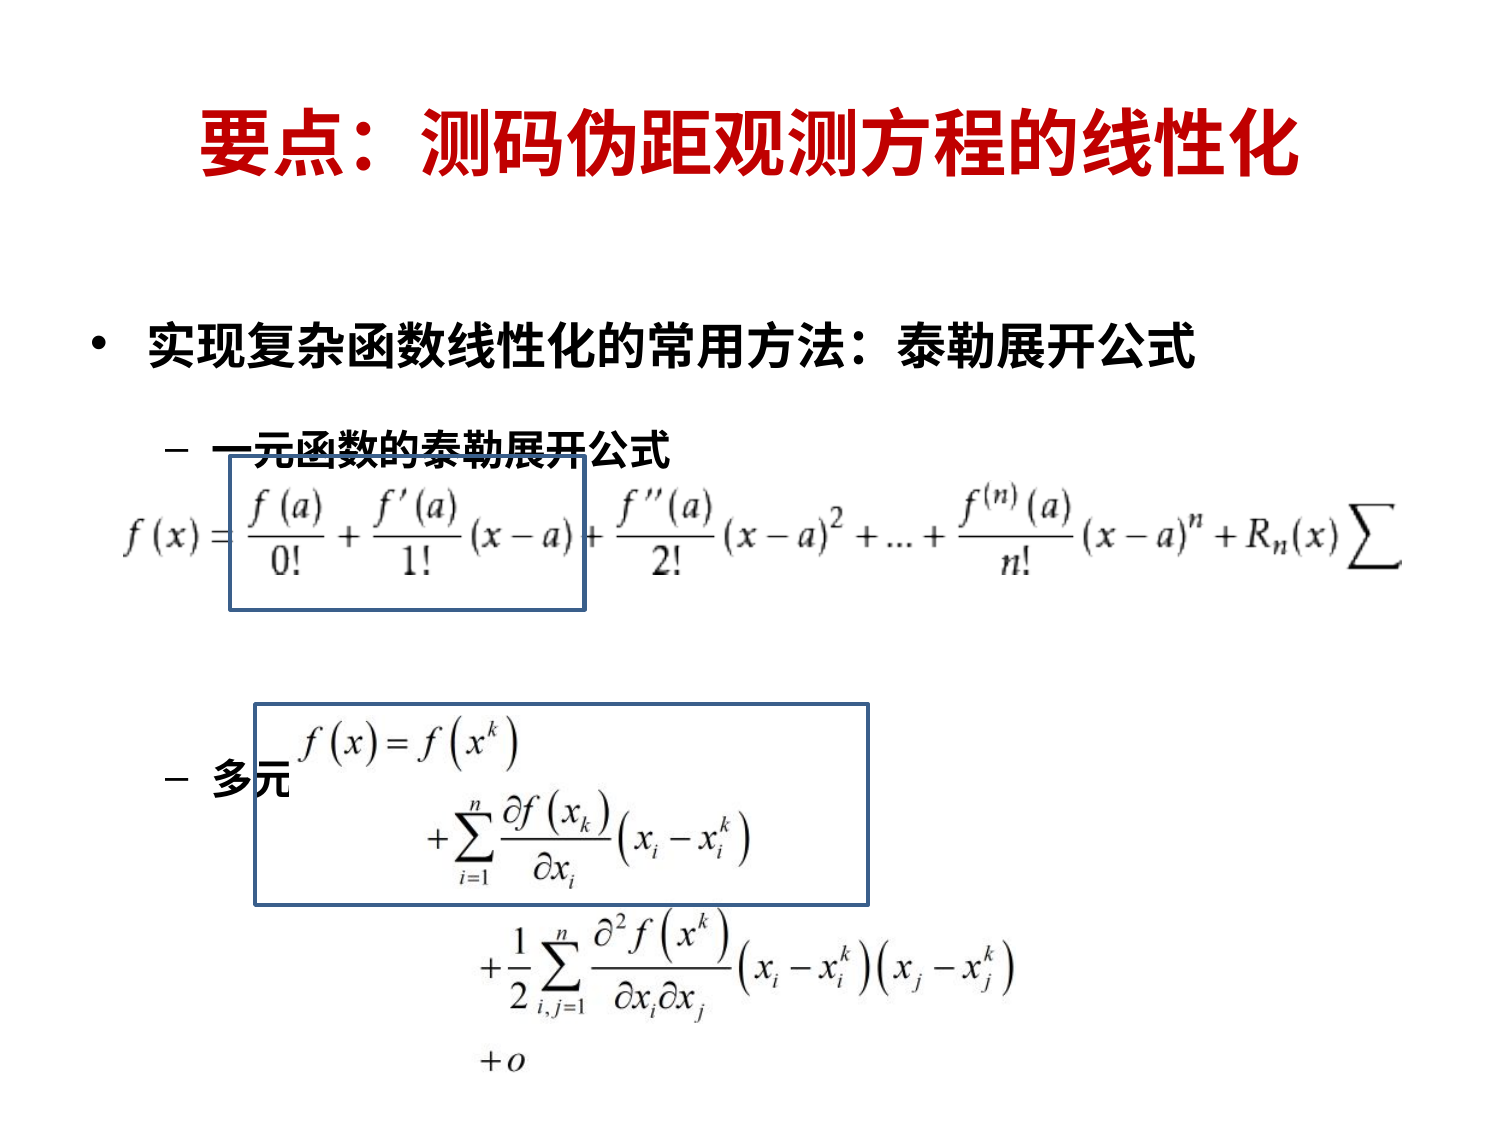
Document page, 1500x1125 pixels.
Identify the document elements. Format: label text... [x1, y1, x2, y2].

list 实现复杂函数线性化的常用方法：泰勒展开公式 一元函数的泰勒展开公式 多元函数的泰勒展开公式 [75, 262, 1425, 1005]
text_box [228, 582, 587, 612]
picture [289, 715, 1017, 1095]
text_box [253, 702, 870, 907]
title 要点：测码伪距观测方程的线性化 [75, 45, 1425, 233]
picture [123, 480, 1402, 575]
text_box [228, 454, 587, 478]
